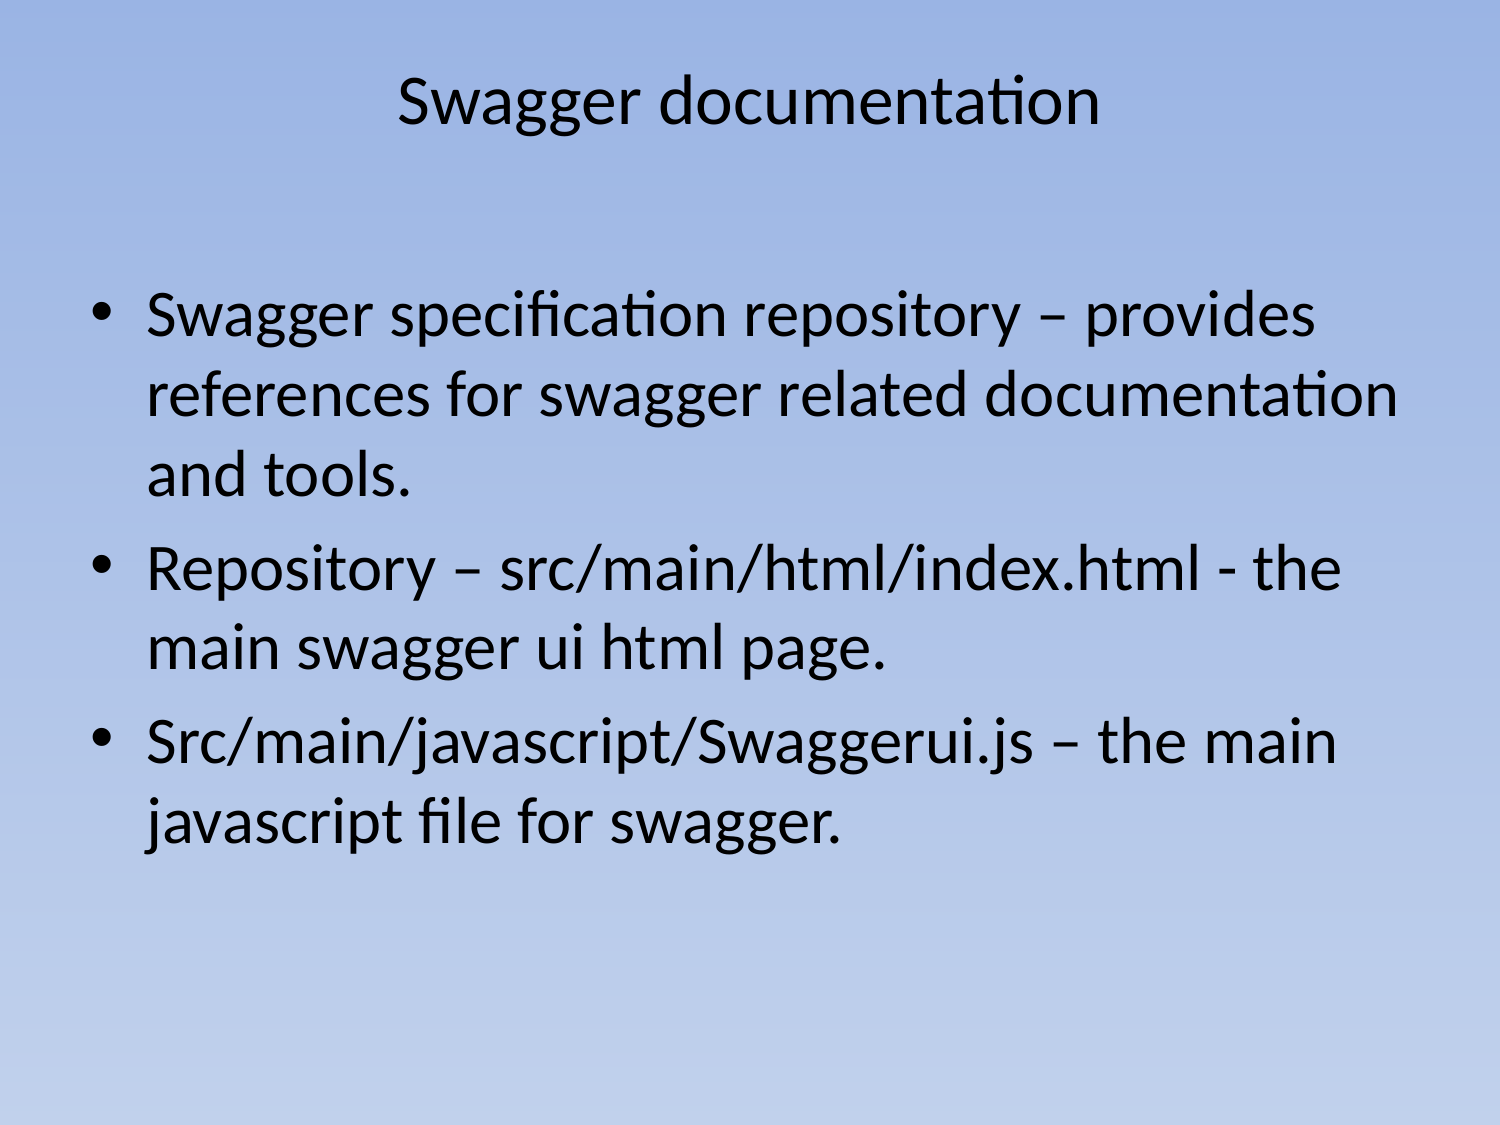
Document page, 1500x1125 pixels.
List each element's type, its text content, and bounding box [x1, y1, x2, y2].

list Swagger specification repository – provides references for swagger related documentation and tools. Repository – src/main/html/index.html - the main swagger ui html page. Src/main/javascript/Swaggerui.js – the main javascript file for swagger. [75, 262, 1425, 1005]
title Swagger documentation [75, 45, 1425, 233]
